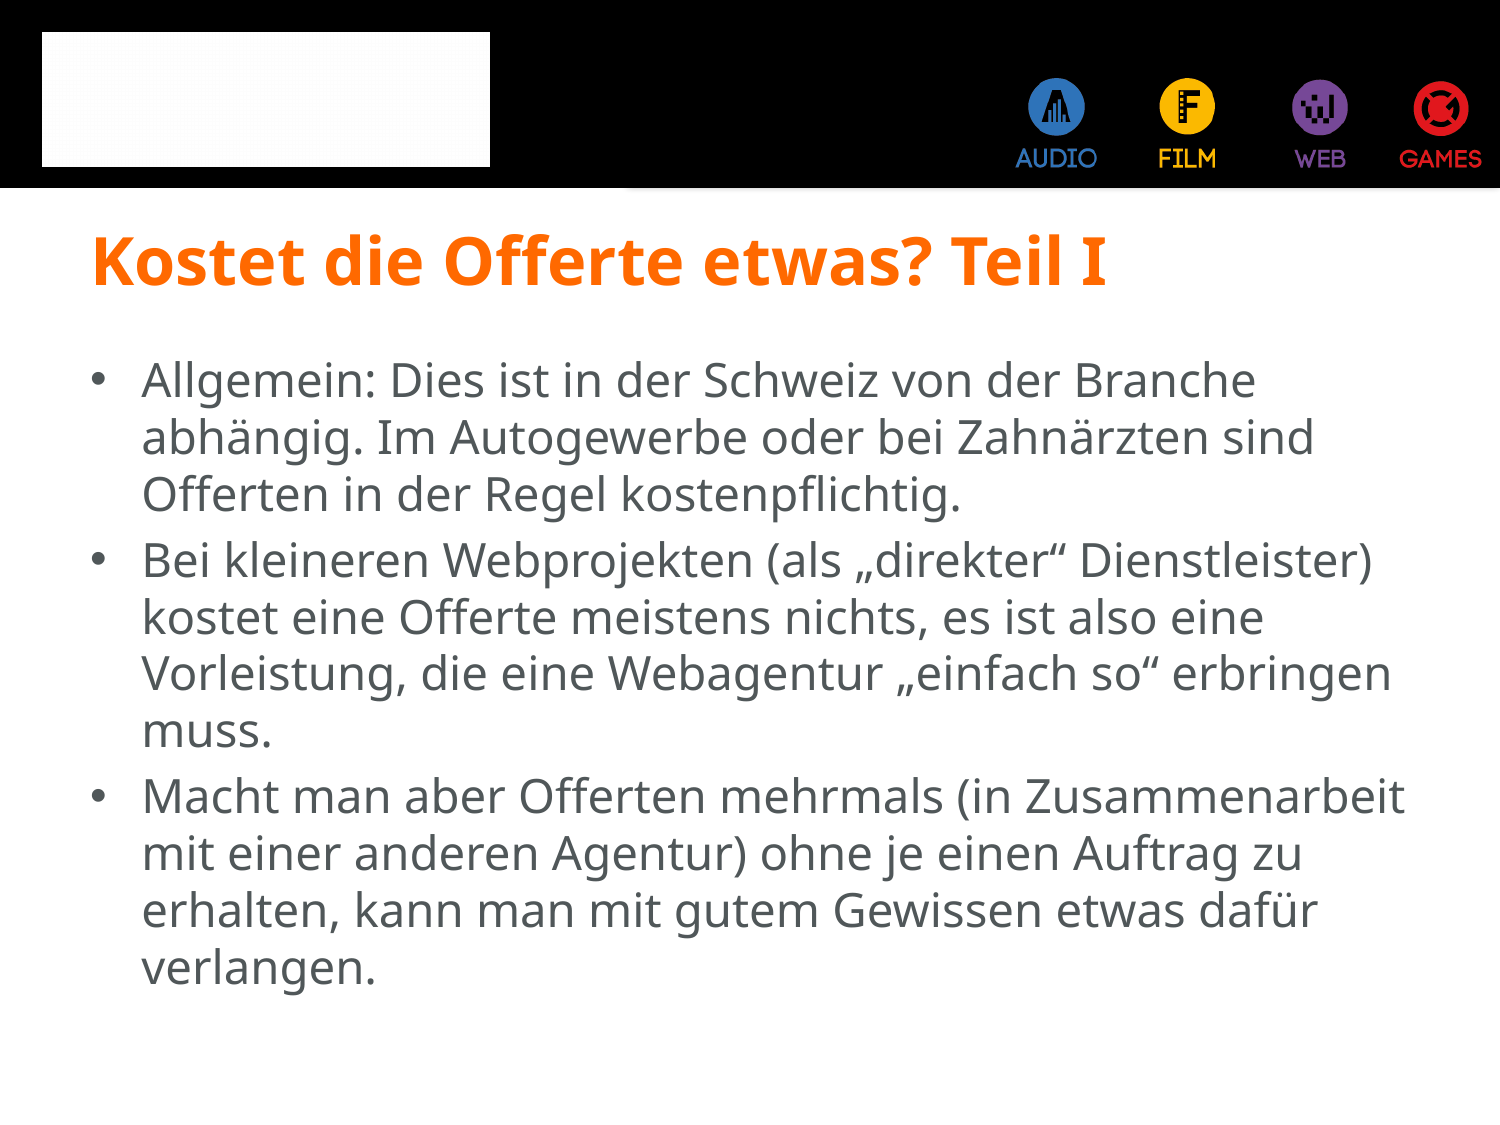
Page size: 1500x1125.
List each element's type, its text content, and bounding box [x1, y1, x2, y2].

list Allgemein: Dies ist in der Schweiz von der Branche abhängig. Im Autogewerbe oder bei Zahnärzten sind Offerten in der Regel kostenpflichtig. Bei kleineren Webprojekten (als „direkter“ Dienstleister) kostet eine Offerte meistens nichts, es ist also eine Vorleistung, die eine Webagentur „einfach so“ erbringen muss. Macht man aber Offerten mehrmals (in Zusammenarbeit mit einer anderen Agentur) ohne je einen Auftrag zu erhalten, kann man mit gutem Gewissen etwas dafür verlangen. [75, 342, 1425, 1005]
picture [1268, 63, 1357, 185]
title Kostet die Offerte etwas? Teil I [75, 210, 1425, 307]
picture [1004, 63, 1118, 185]
picture [1138, 63, 1248, 185]
picture [1371, 63, 1492, 185]
